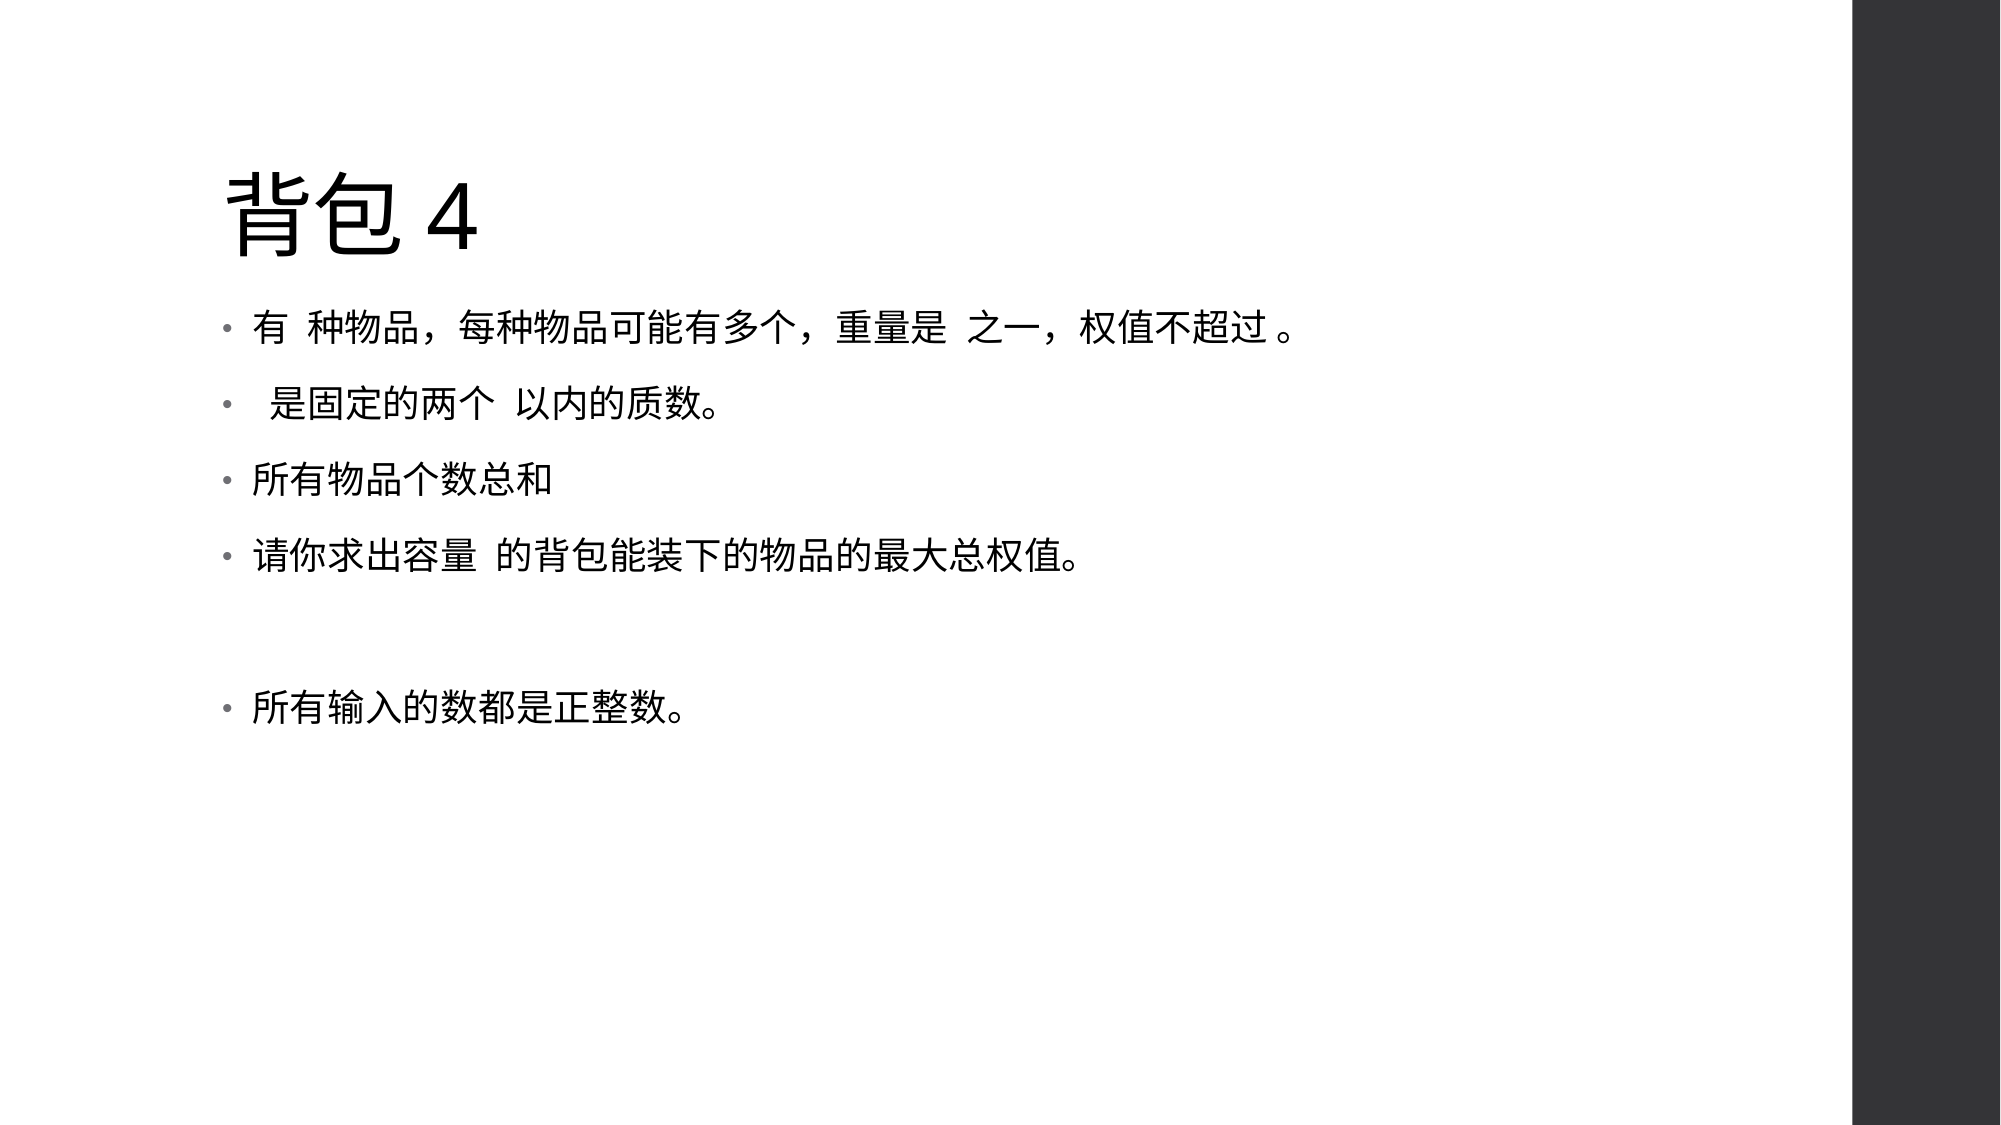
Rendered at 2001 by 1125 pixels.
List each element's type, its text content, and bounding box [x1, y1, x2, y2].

title 背包4 [206, 60, 1797, 278]
